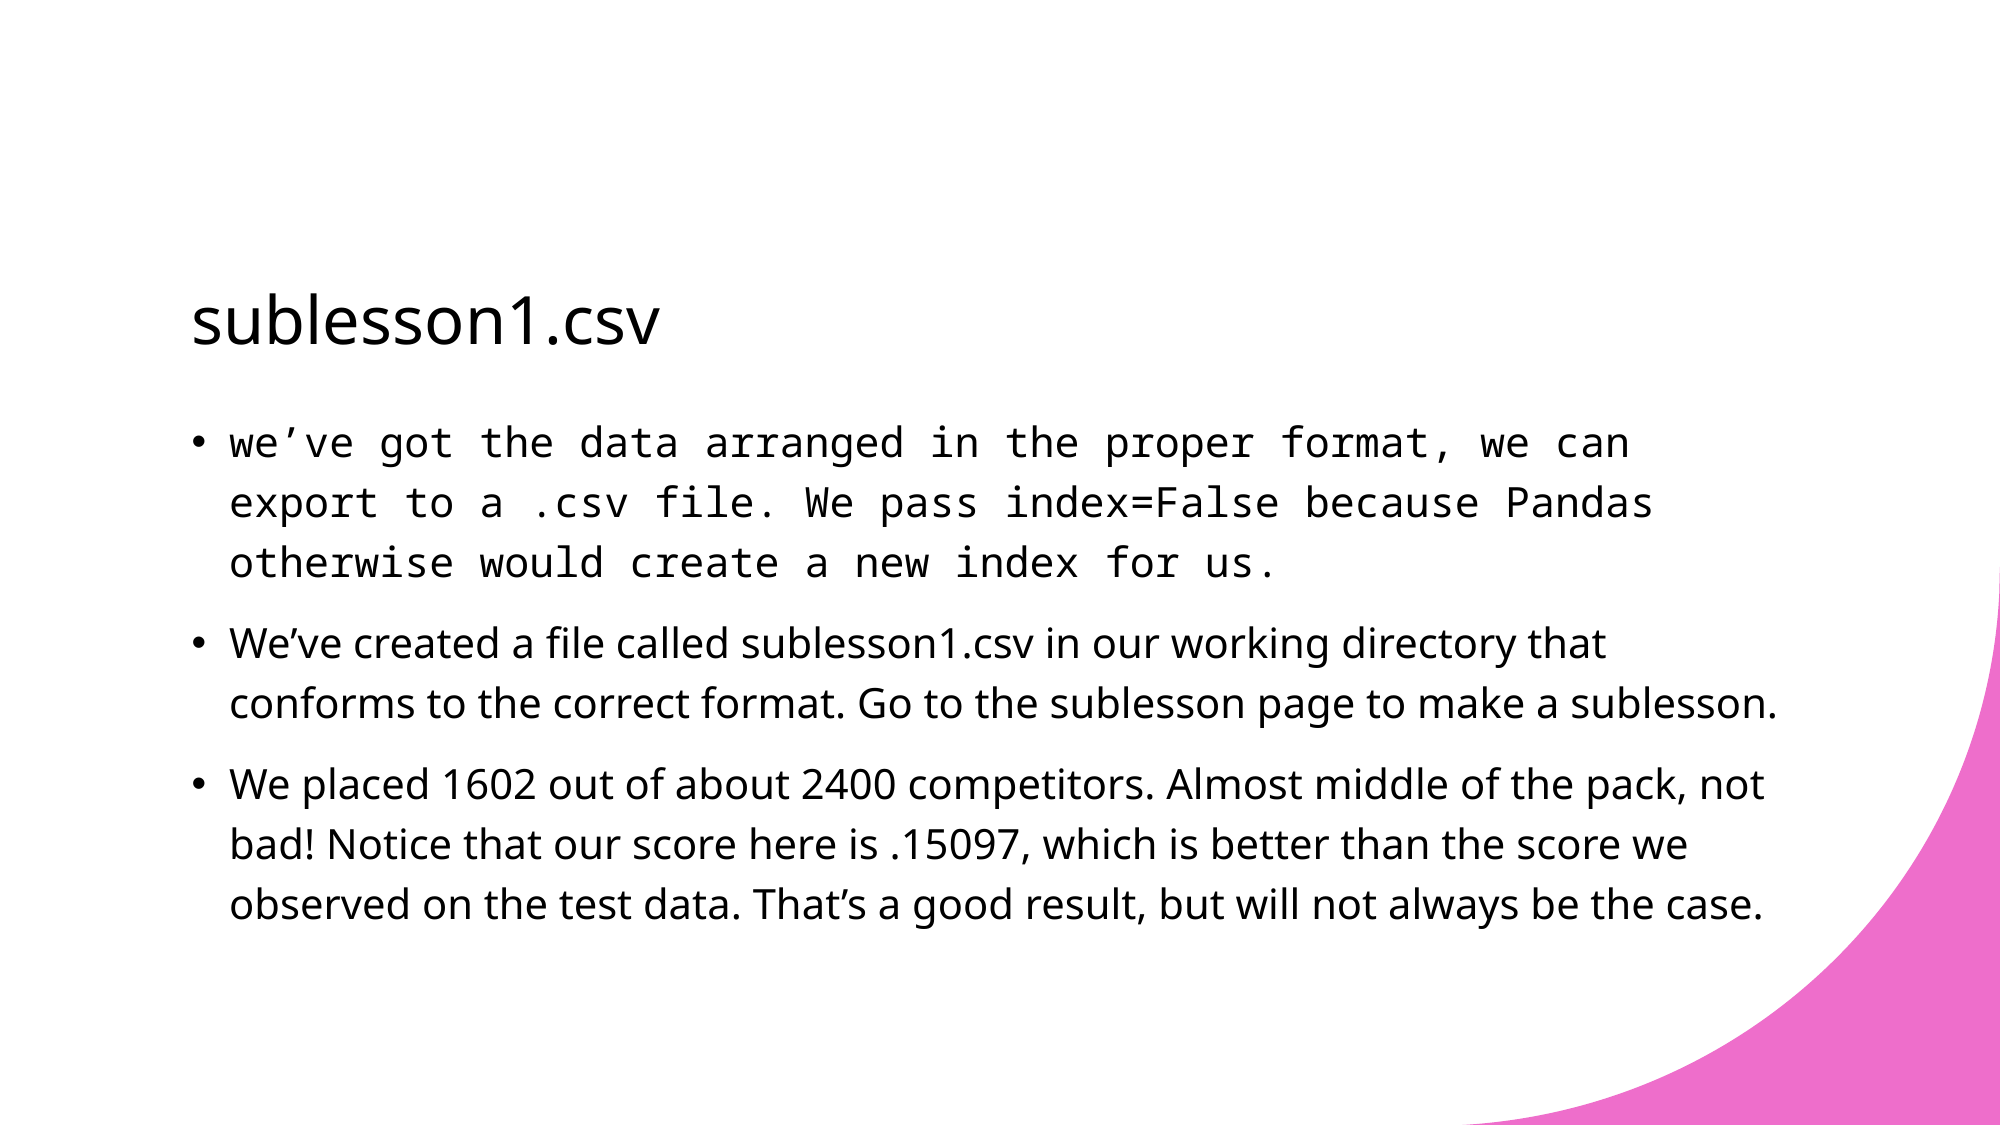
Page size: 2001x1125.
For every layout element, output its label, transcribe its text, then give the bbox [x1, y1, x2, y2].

title sublesson1.csv [176, 118, 1809, 366]
list we’ve got the data arranged in the proper format, we can export to a .csv file. We pass index=False because Pandas otherwise would create a new index for us. We’ve created a file called sublesson1.csv in our working directory that conforms to the correct format. Go to the sublesson page to make a sublesson. We placed 1602 out of about 2400 competitors. Almost middle of the pack, not bad! Notice that our score here is .15097, which is better than the score we observed on the test data. That’s a good result, but will not always be the case. [176, 398, 1809, 975]
